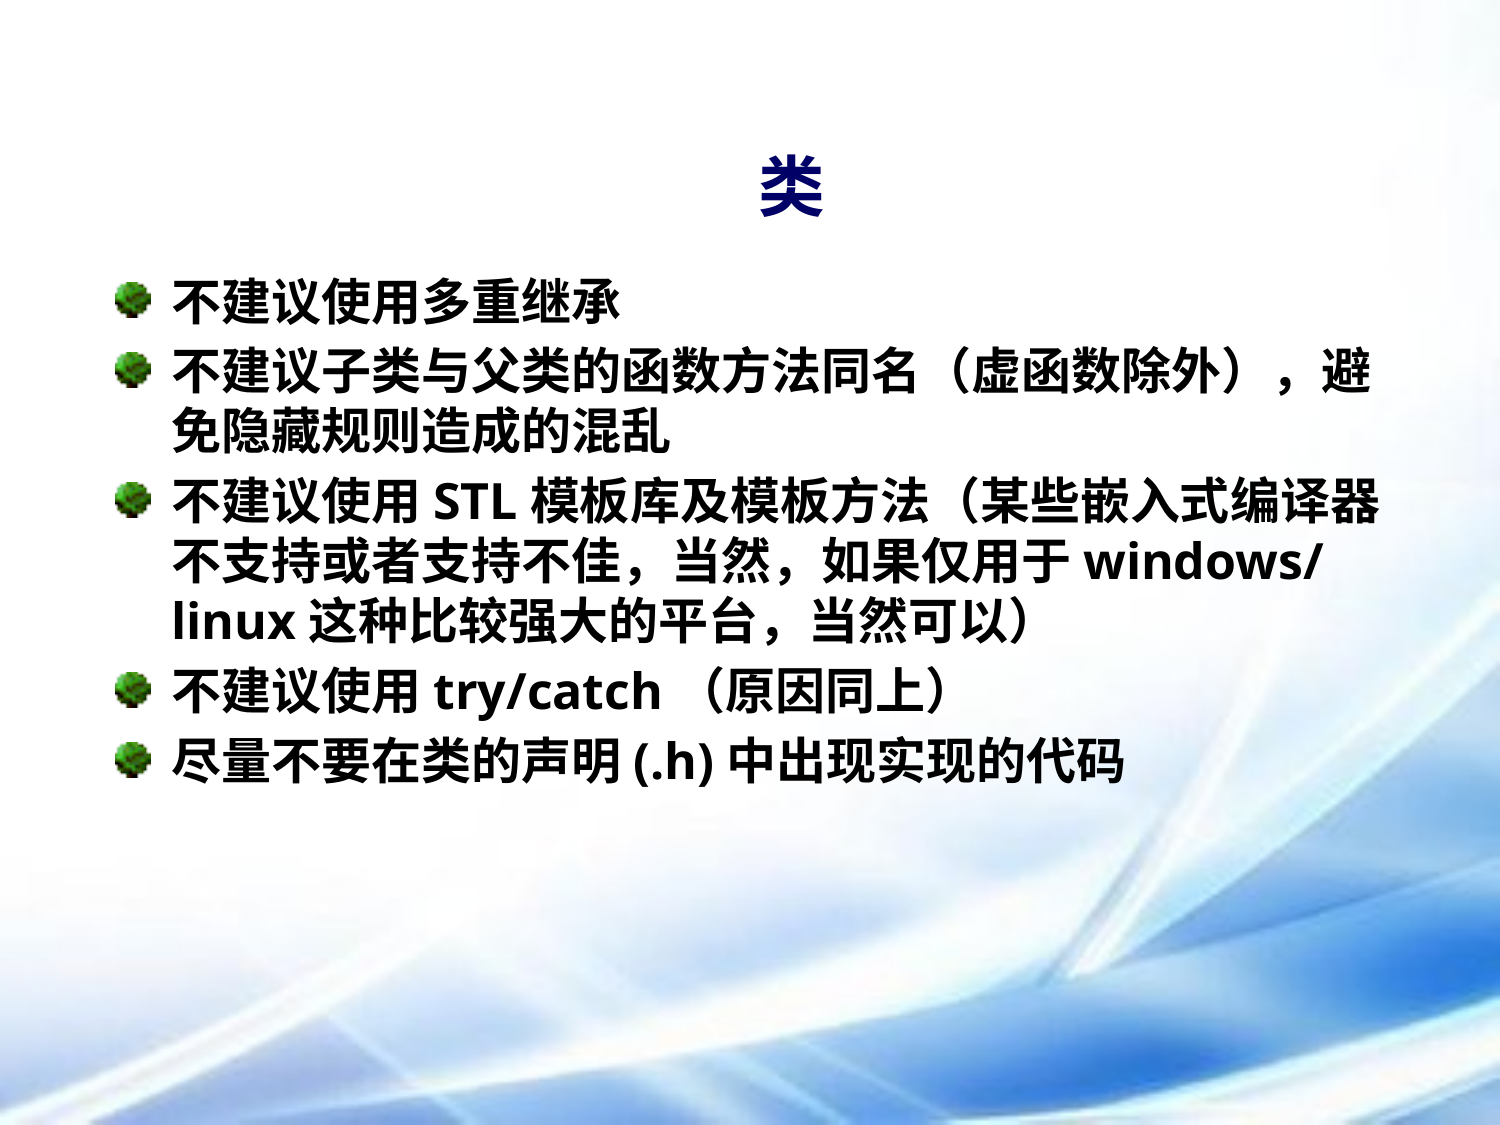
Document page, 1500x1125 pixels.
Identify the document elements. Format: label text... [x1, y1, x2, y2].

picture [0, 0, 1500, 1125]
title 类 [159, 136, 1426, 233]
list 不建议使用多重继承 不建议子类与父类的函数方法同名（虚函数除外），避免隐藏规则造成的混乱 不建议使用STL模板库及模板方法（某些嵌入式编译器不支持或者支持不佳，当然，如果仅用于windows/linux这种比较强大的平台，当然可以） 不建议使用try/catch（原因同上） 尽量不要在类的声明(.h)中出现实现的代码 [100, 262, 1426, 1006]
